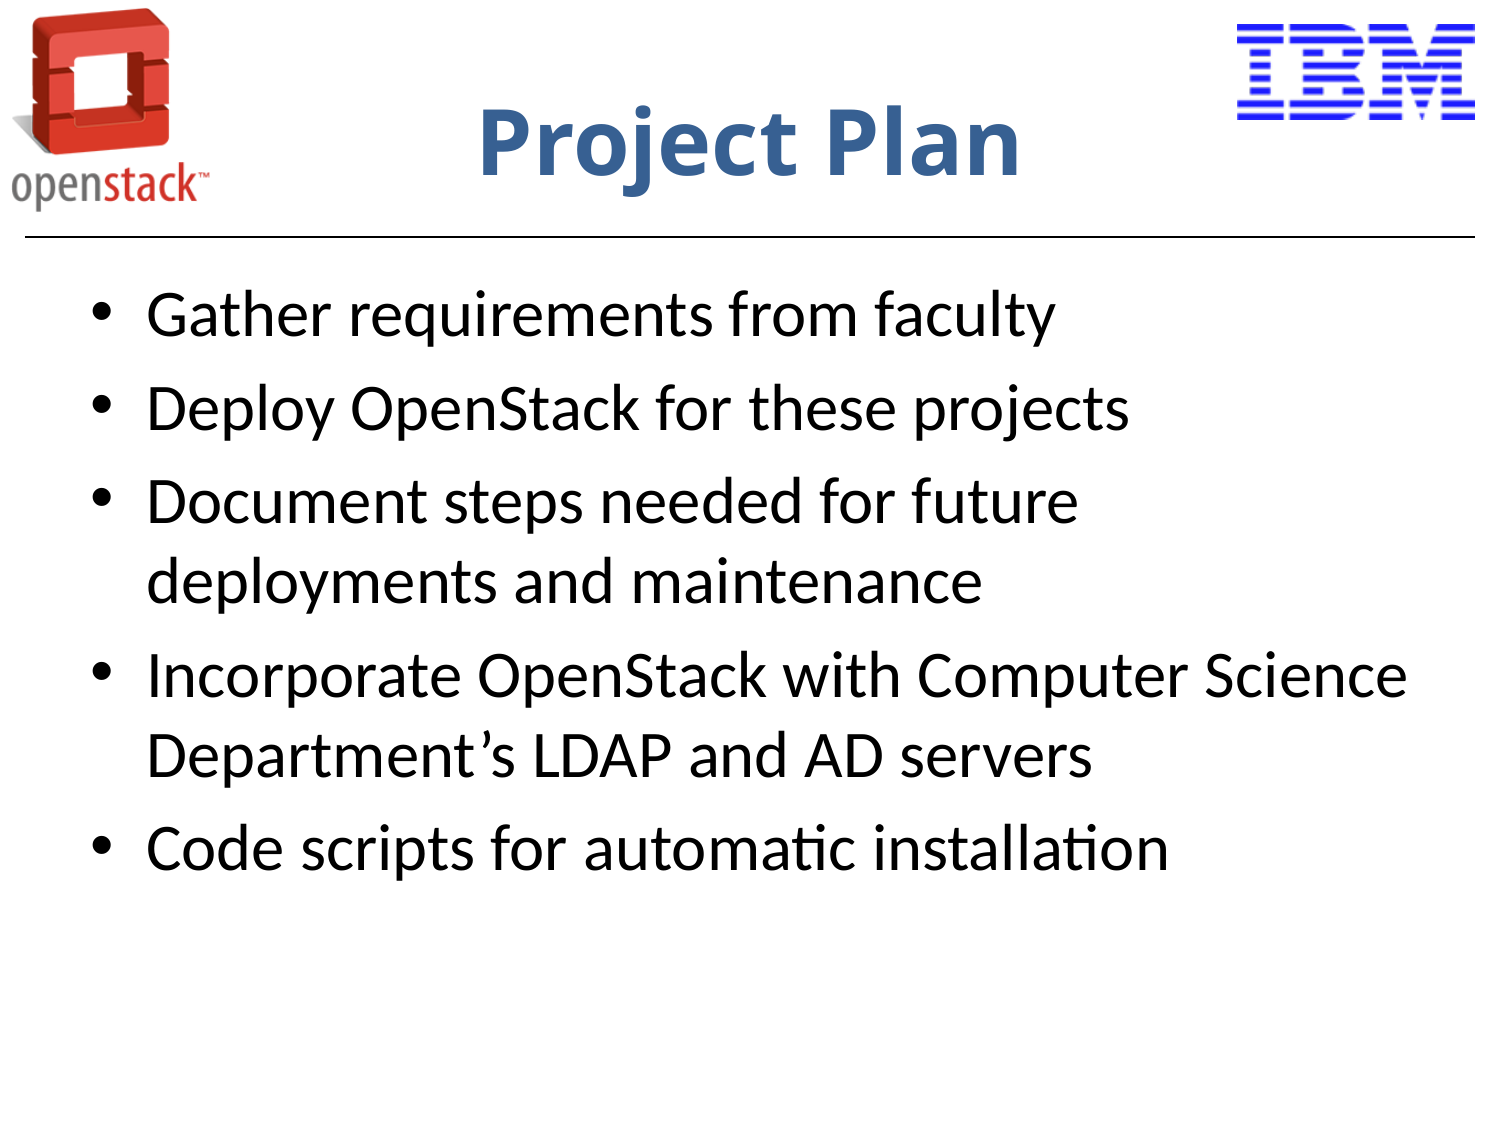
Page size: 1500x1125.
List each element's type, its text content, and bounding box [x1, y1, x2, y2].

title Project Plan [75, 45, 1425, 233]
picture [1237, 24, 1475, 120]
picture [0, 0, 221, 221]
list Gather requirements from faculty Deploy OpenStack for these projects Document steps needed for future deployments and maintenance Incorporate OpenStack with Computer Science Department’s LDAP and AD servers Code scripts for automatic installation [75, 262, 1425, 1005]
